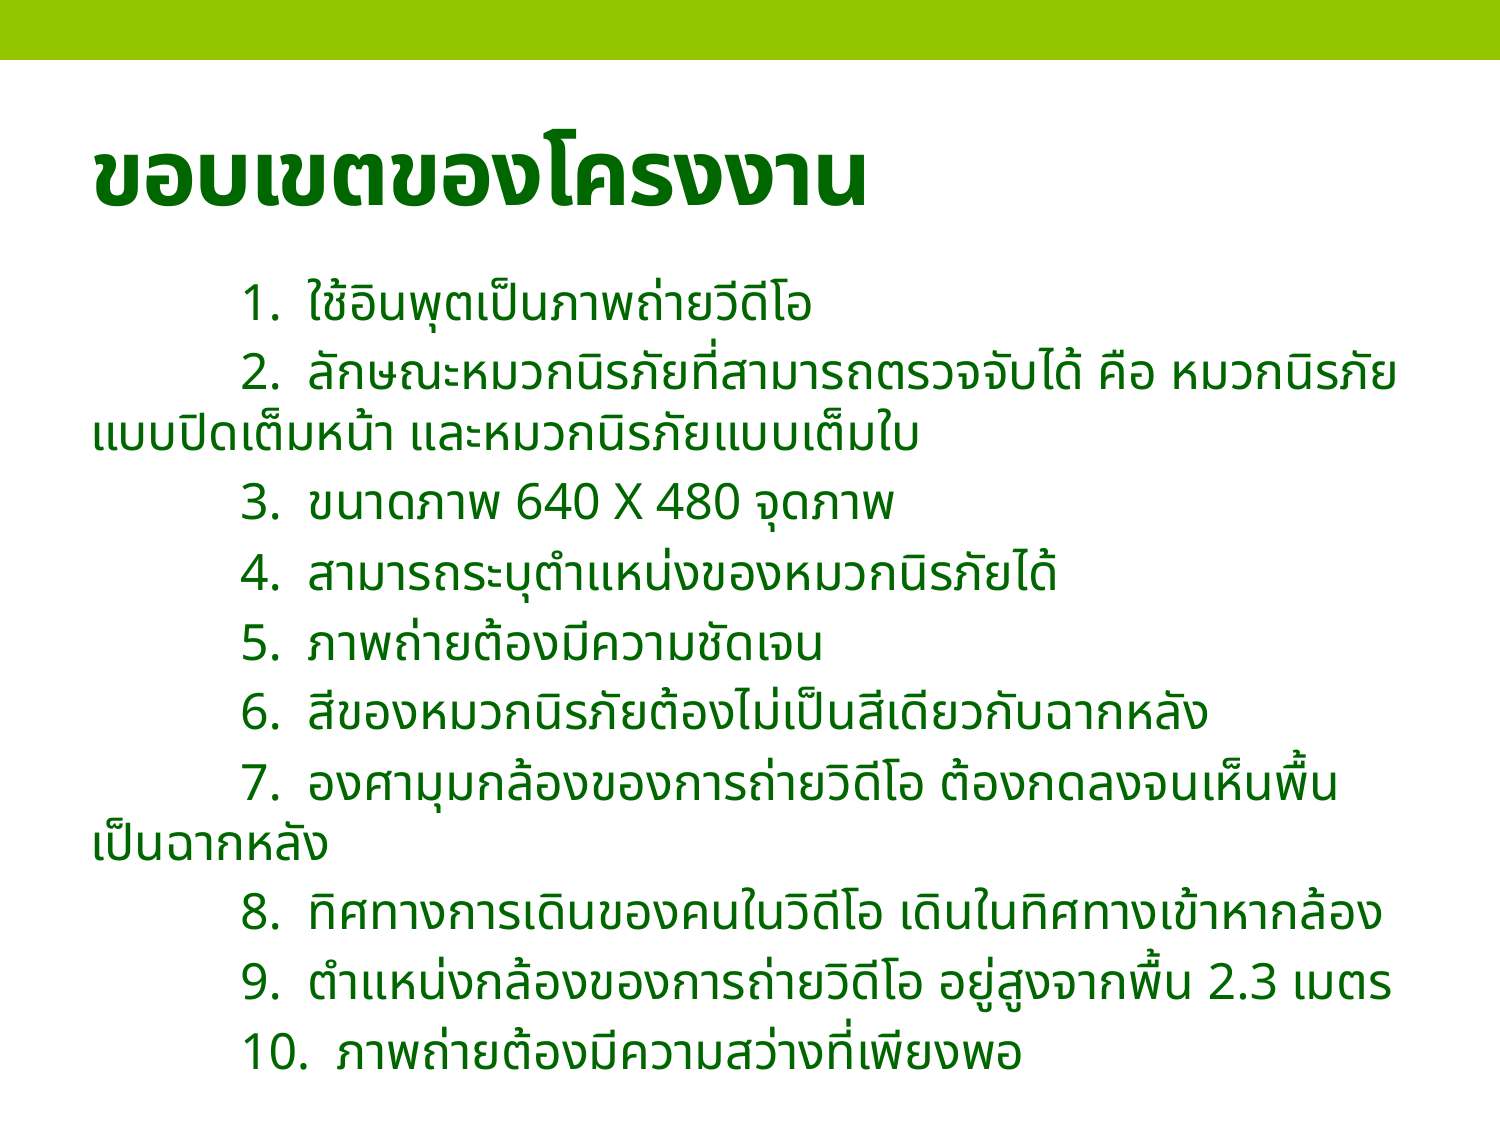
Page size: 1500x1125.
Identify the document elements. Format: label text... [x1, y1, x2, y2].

title ขอบเขตของโครงงาน [75, 87, 1425, 250]
list 1. ใช้อินพุตเป็นภาพถ่ายวีดีโอ 2. ลักษณะหมวกนิรภัยที่สามารถตรวจจับได้ คือ หมวกนิรภัยแบบปิดเต็มหน้า และหมวกนิรภัยแบบเต็มใบ 3. ขนาดภาพ 640 x 480 จุดภาพ 4. สามารถระบุตำแหน่งของหมวกนิรภัยได้ 5. ภาพถ่ายต้องมีความชัดเจน 6. สีของหมวกนิรภัยต้องไม่เป็นสีเดียวกับฉากหลัง 7. องศามุมกล้องของการถ่ายวิดีโอ ต้องกดลงจนเห็นพื้นเป็นฉากหลัง 8. ทิศทางการเดินของคนในวิดีโอ เดินในทิศทางเข้าหากล้อง 9. ตำแหน่งกล้องของการถ่ายวิดีโอ อยู่สูงจากพื้น 2.3 เมตร 10. ภาพถ่ายต้องมีความสว่างที่เพียงพอ [75, 262, 1425, 1063]
